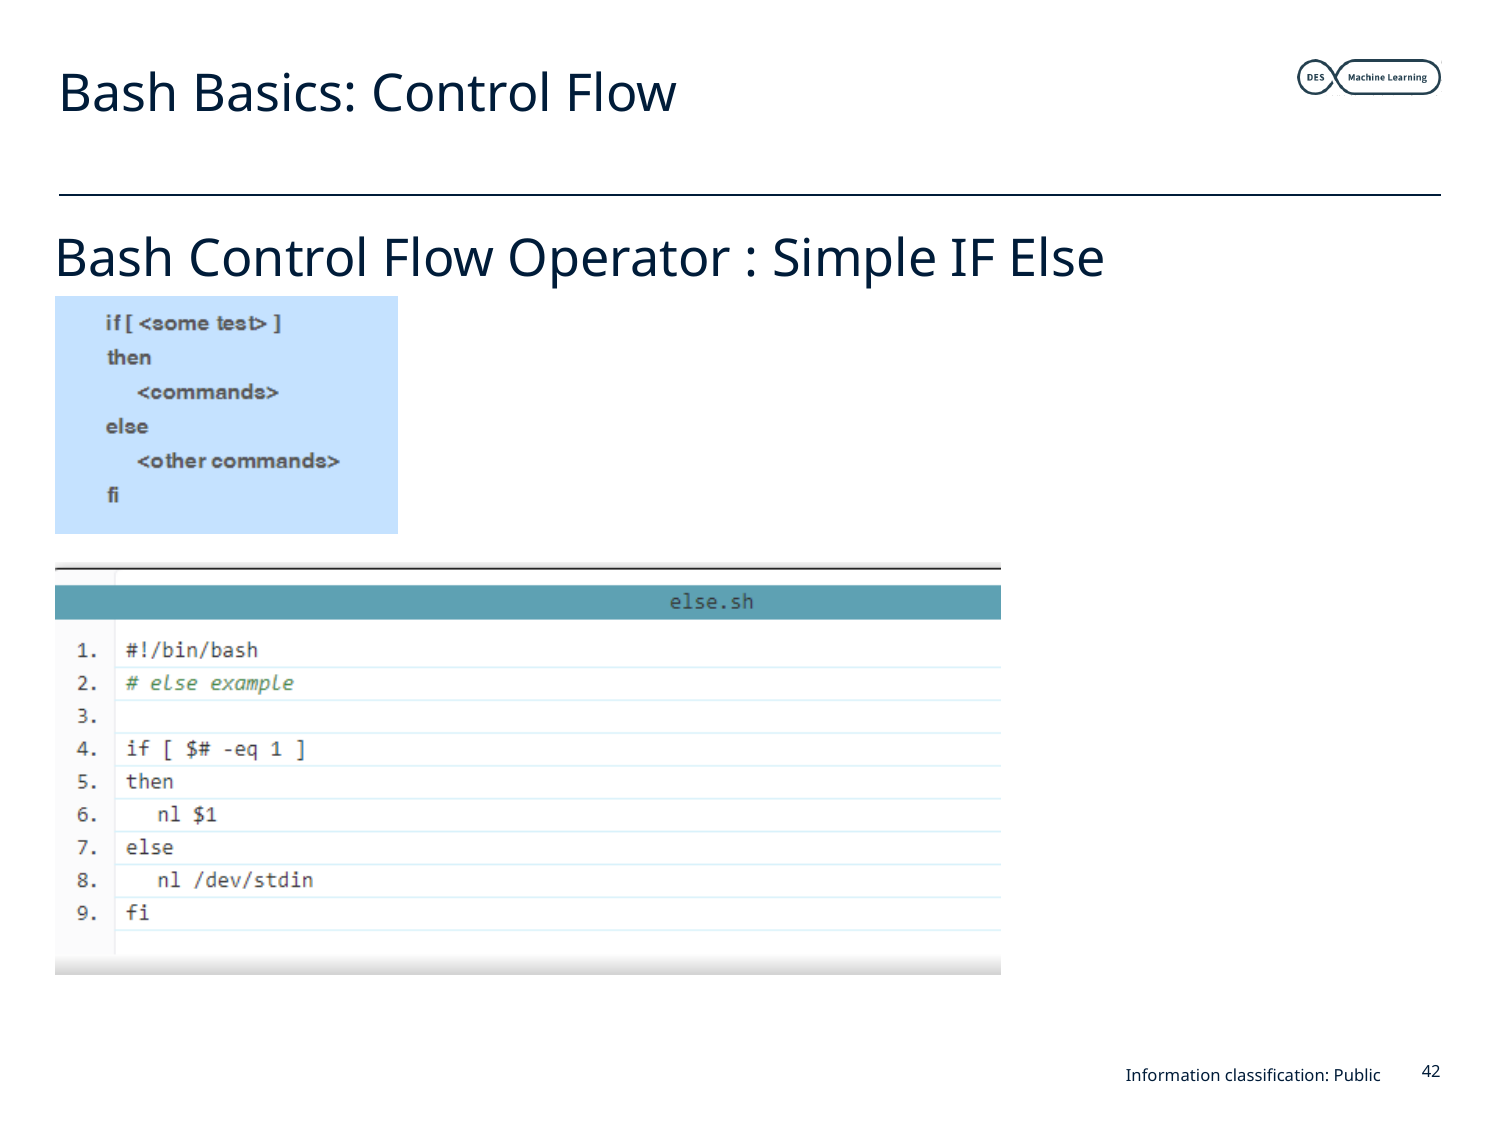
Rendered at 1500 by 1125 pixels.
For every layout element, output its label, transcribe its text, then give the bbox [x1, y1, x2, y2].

picture [55, 296, 398, 534]
picture [55, 562, 1001, 975]
title Bash Basics: Control Flow [59, 59, 1307, 189]
slide_number 42 [1405, 1060, 1441, 1085]
list Bash Control Flow Operator : Simple IF Else [54, 224, 1442, 975]
footer Information classification: Public [874, 1060, 1382, 1085]
picture [1307, 59, 1442, 96]
